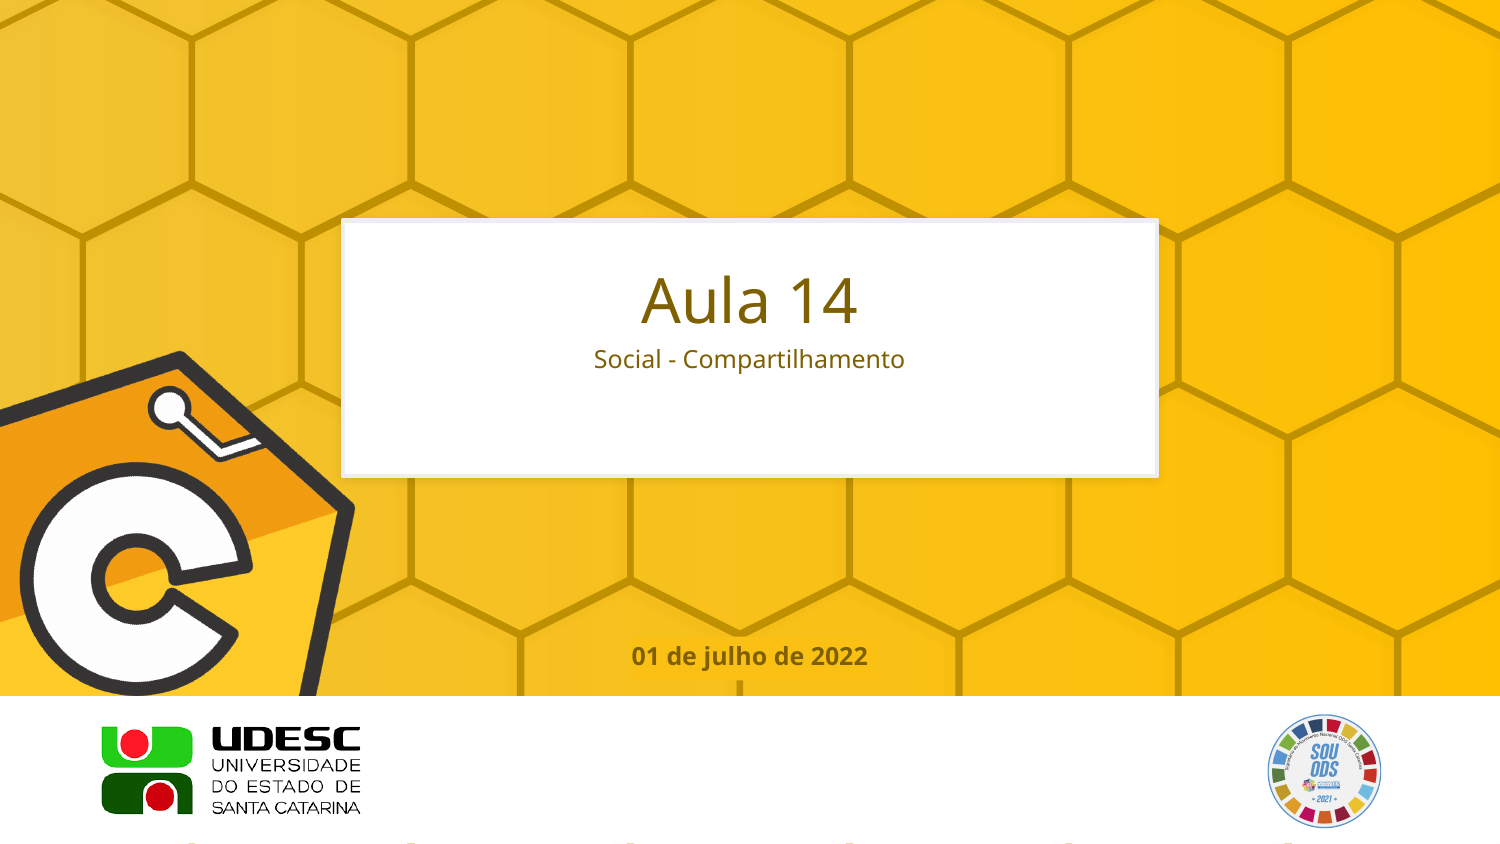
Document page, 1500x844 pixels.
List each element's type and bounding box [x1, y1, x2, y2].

text_box [0, 0, 1500, 844]
picture [0, 249, 537, 844]
picture [1264, 708, 1389, 832]
